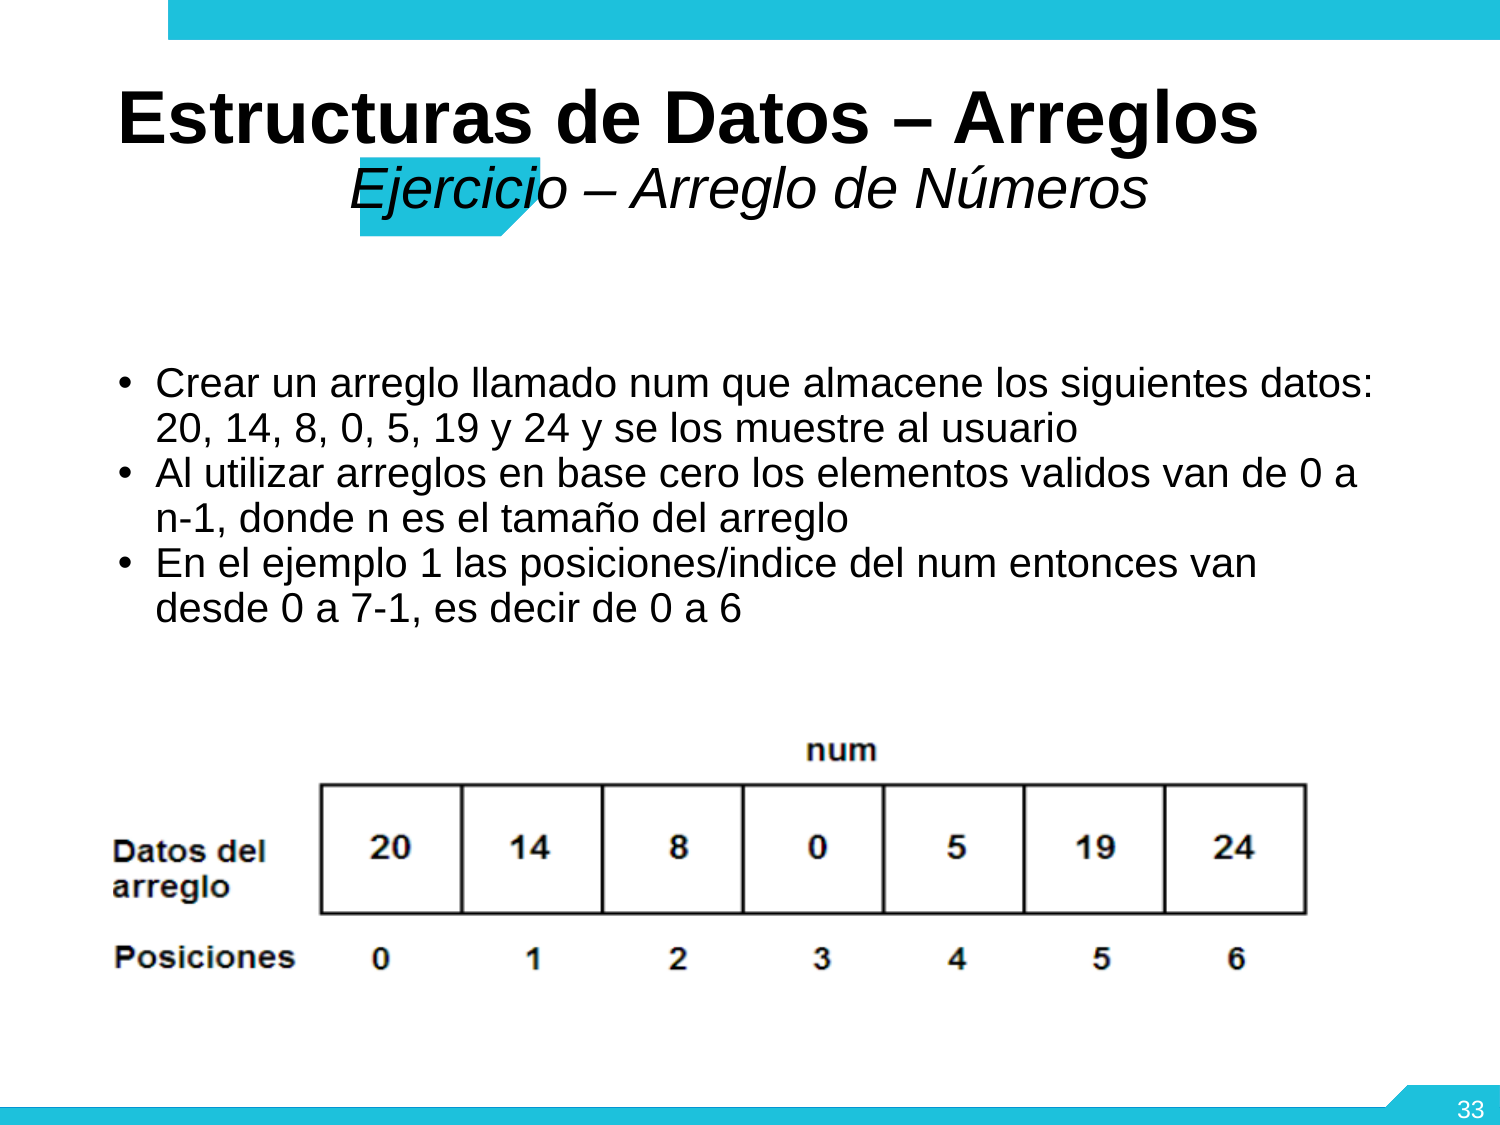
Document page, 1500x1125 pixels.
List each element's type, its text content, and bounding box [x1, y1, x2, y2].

text_box 33 [1408, 1078, 1500, 1125]
text_box Estructuras de Datos – Arreglos Ejercicio – Arreglo de Números [103, 45, 1397, 246]
picture [112, 716, 1328, 1016]
text_box Crear un arreglo llamado num que almacene los siguientes datos: 20, 14, 8, 0, 5, 19 y 24 y se los muestre al usuario Al utilizar arreglos en base cero los elementos validos van de 0 a n-1, donde n es el tamaño del arreglo En el ejemplo 1 las posiciones/indice del num entonces van desde 0 a 7-1, es decir de 0 a 6 [103, 354, 1397, 1068]
